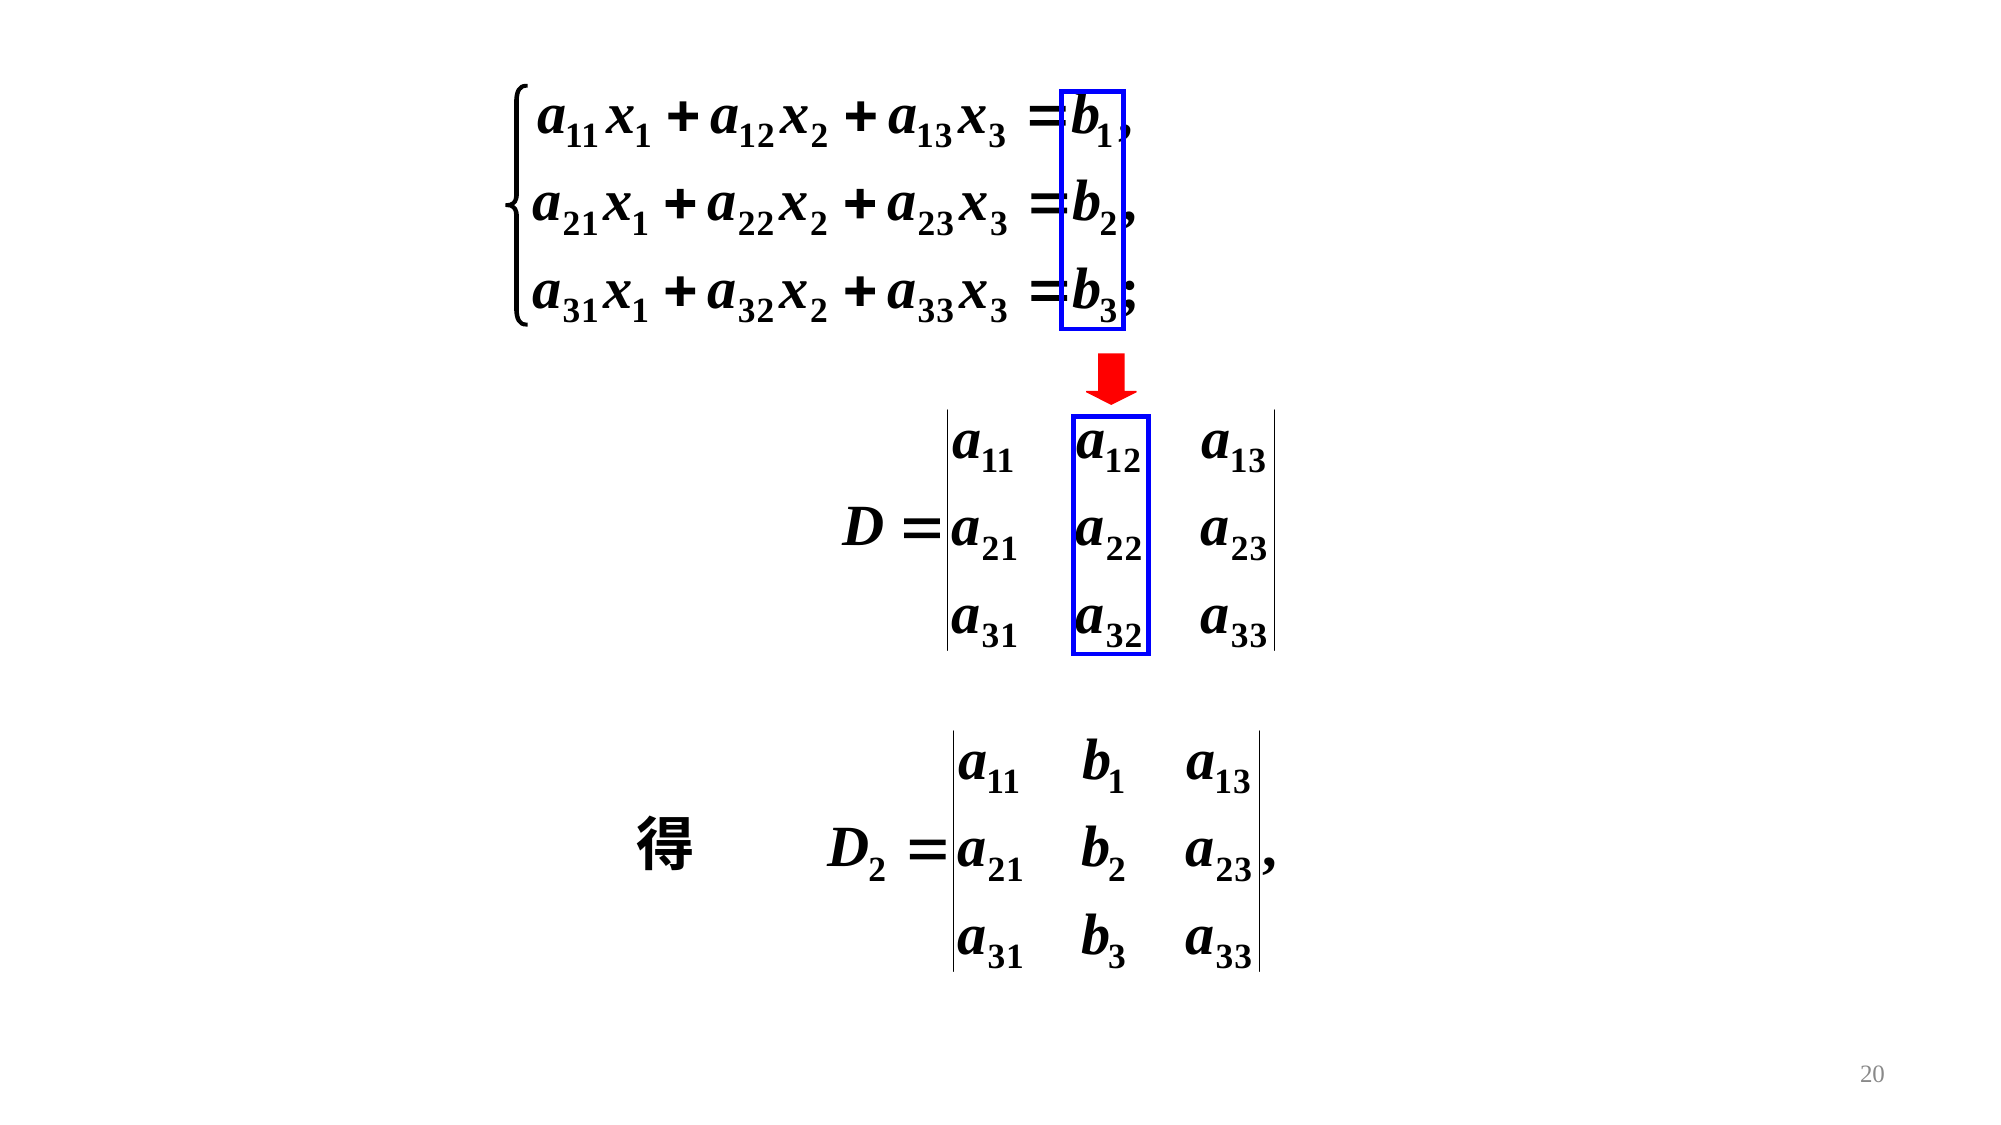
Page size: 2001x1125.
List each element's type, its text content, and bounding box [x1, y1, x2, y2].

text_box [836, 403, 1281, 657]
text_box [1086, 354, 1137, 402]
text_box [821, 724, 1281, 978]
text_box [498, 78, 1141, 332]
slide_number 20 [1433, 1042, 1900, 1103]
text_box 得 [622, 800, 711, 885]
